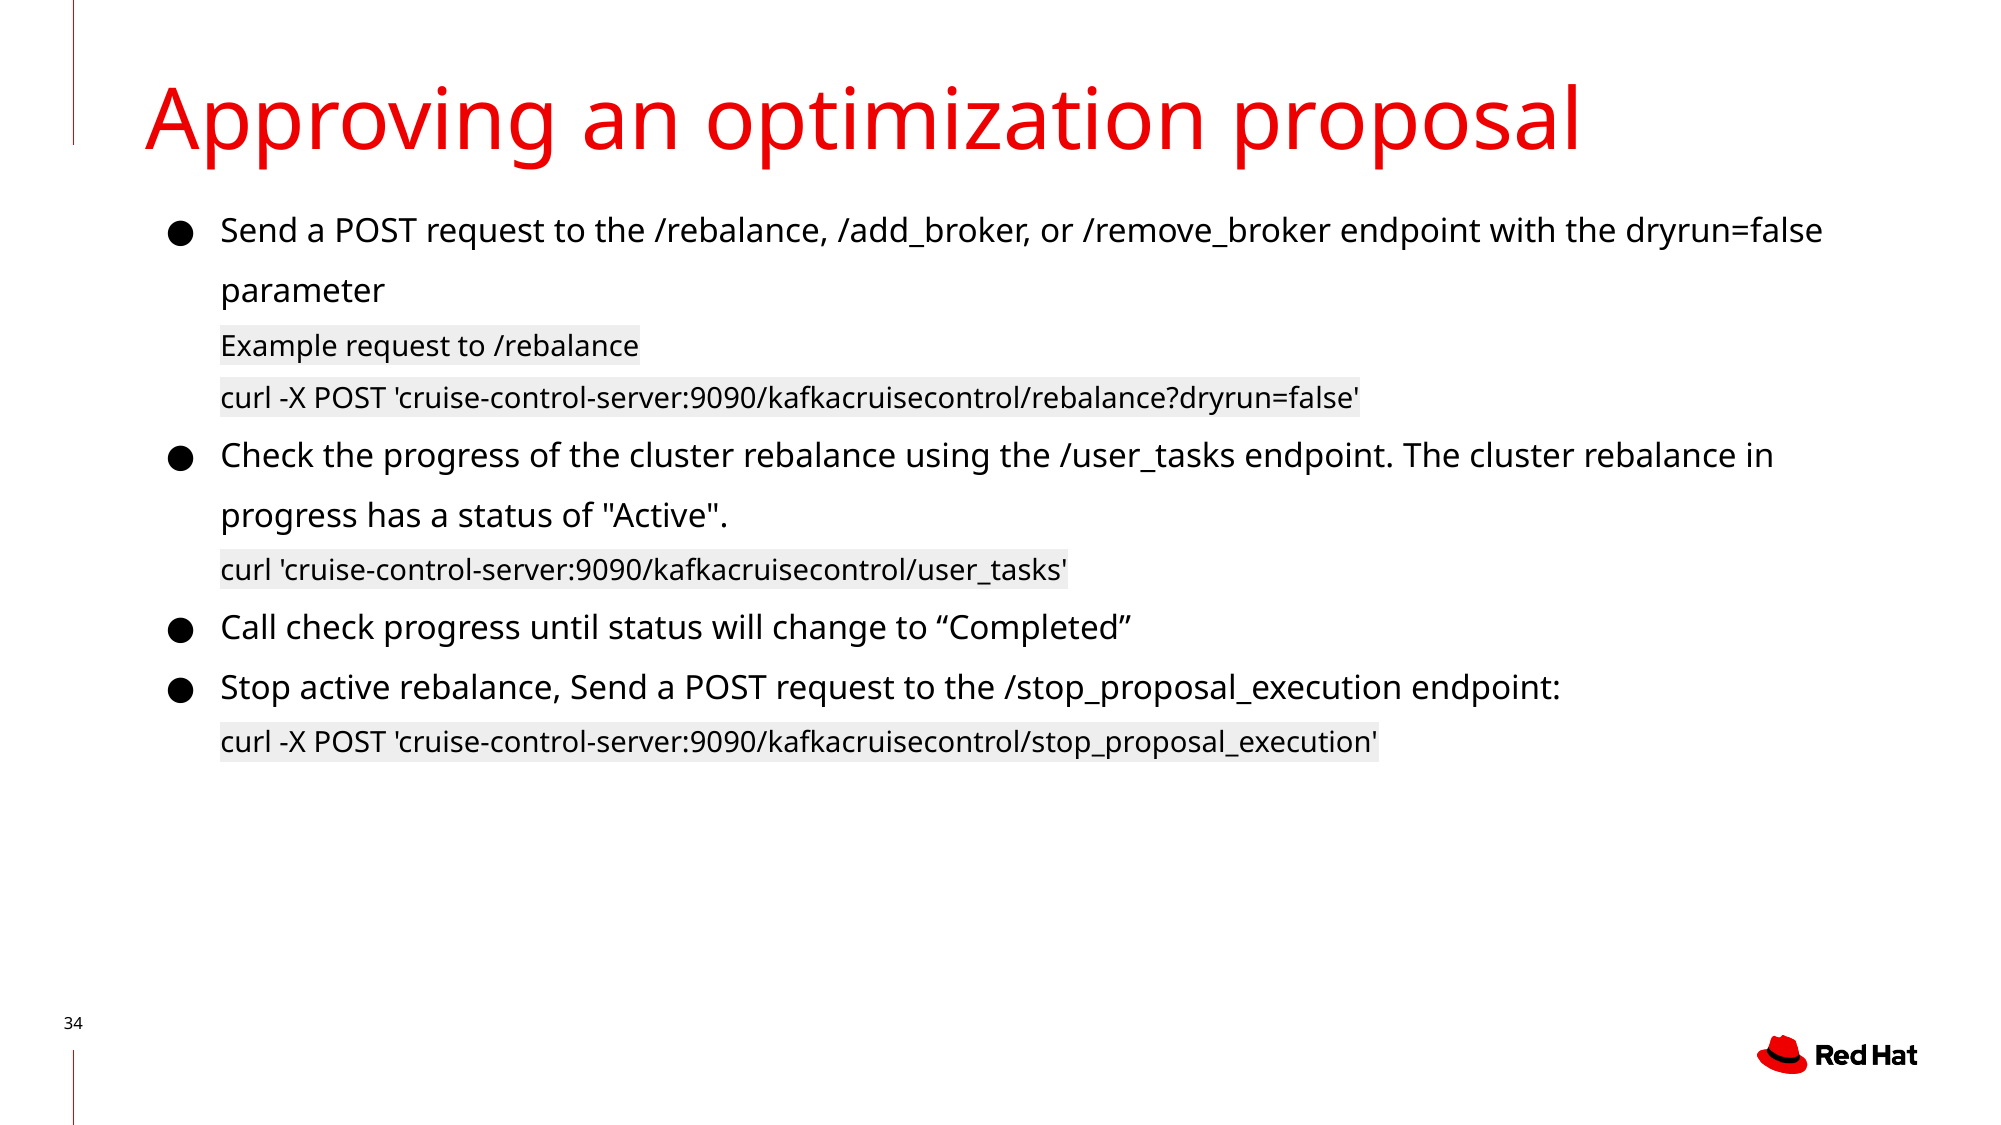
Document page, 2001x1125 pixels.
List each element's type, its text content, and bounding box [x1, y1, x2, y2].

title Send a POST request to the /rebalance, /add_broker, or /remove_broker endpoint with the dryrun=false parameter Example request to /rebalance curl -X POST 'cruise-control-server:9090/kafkacruisecontrol/rebalance?dryrun=false' Check the progress of the cluster rebalance using the /user_tasks endpoint. The cluster rebalance in progress has a status of "Active". curl 'cruise-control-server:9090/kafkacruisecontrol/user_tasks' Call check progress until status will change to “Completed” Stop active rebalance, Send a POST request to the /stop_proposal_execution endpoint: curl -X POST 'cruise-control-server:9090/kafkacruisecontrol/stop_proposal_execution' [73, 189, 1926, 872]
picture [1757, 1035, 1918, 1074]
title Approving an optimization proposal [73, 0, 1926, 189]
slide_number ‹#› [13, 1012, 134, 1036]
